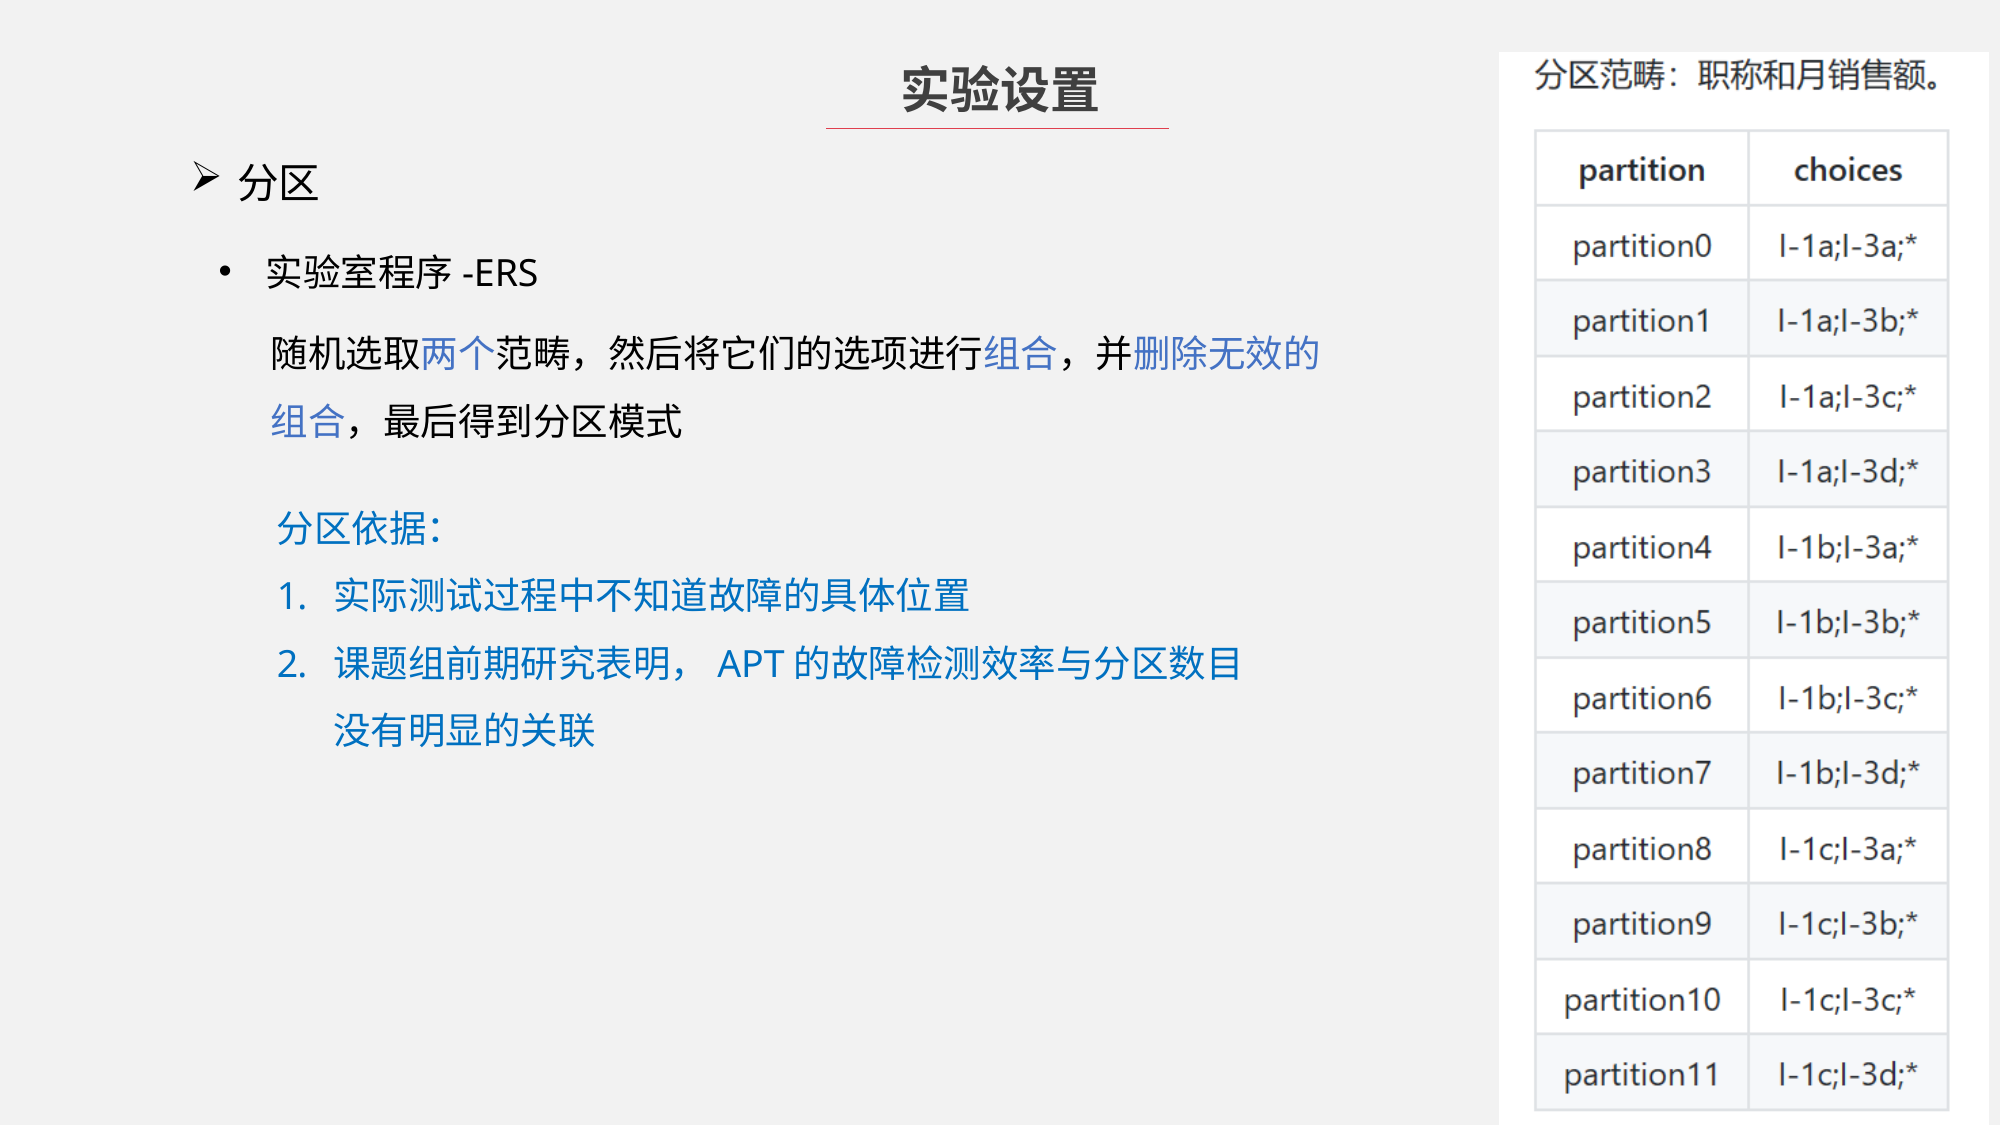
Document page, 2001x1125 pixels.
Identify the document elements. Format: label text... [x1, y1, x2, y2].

picture [1499, 52, 1989, 1125]
text_box 实验室程序-ERS [203, 241, 759, 301]
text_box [678, 50, 1322, 129]
text_box 分区 [175, 149, 1499, 215]
text_box 随机选取两个范畴，然后将它们的选项进行组合，并删除无效的组合，最后得到分区模式 [256, 300, 1365, 450]
text_box 分区依据： 实际测试过程中不知道故障的具体位置 课题组前期研究表明，APT的故障检测效率与分区数目没有明显的关联 [262, 474, 1270, 760]
